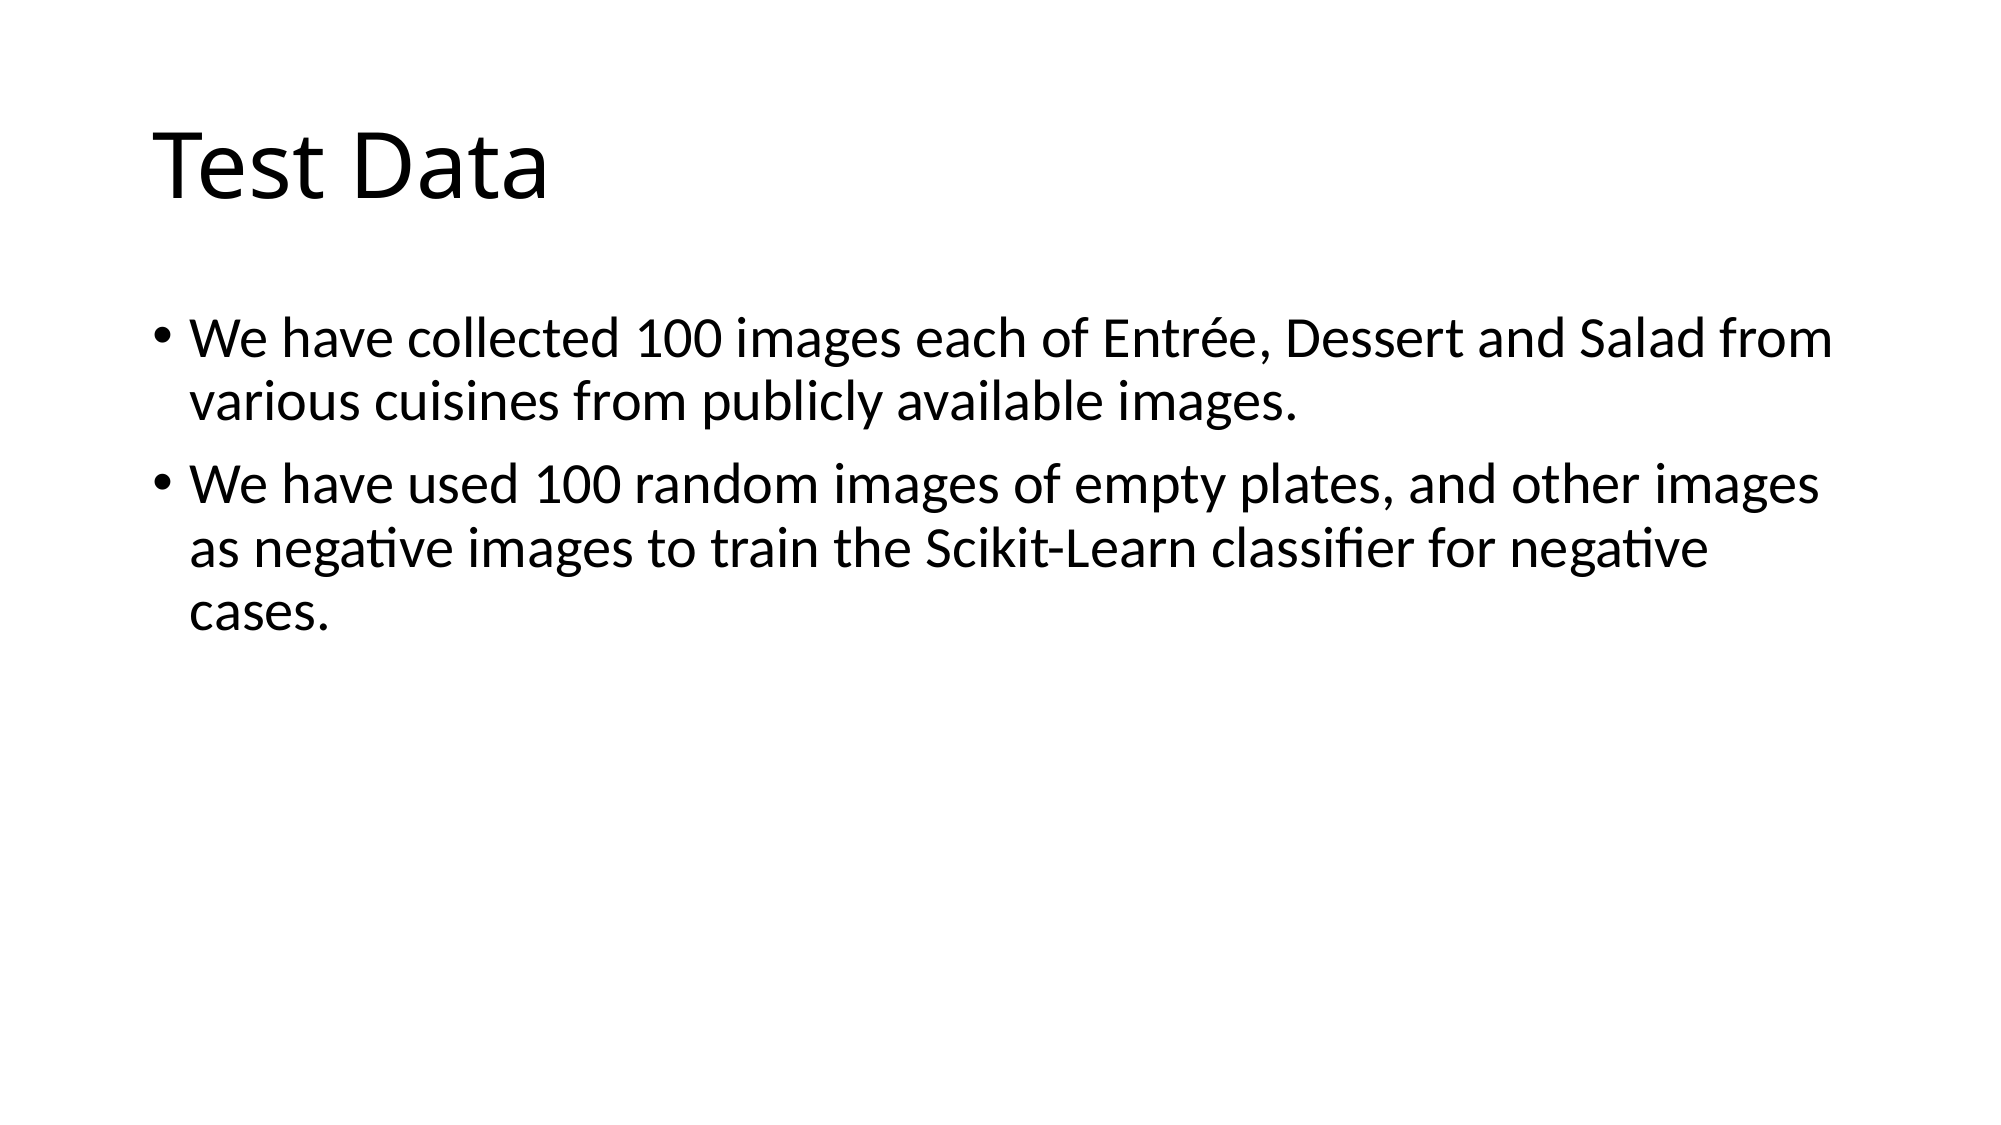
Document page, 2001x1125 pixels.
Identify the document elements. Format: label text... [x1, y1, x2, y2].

title Test Data [137, 59, 1863, 278]
list We have collected 100 images each of Entrée, Dessert and Salad from various cuisines from publicly available images. We have used 100 random images of empty plates, and other images as negative images to train the Scikit-Learn classifier for negative cases. [137, 299, 1863, 1014]
